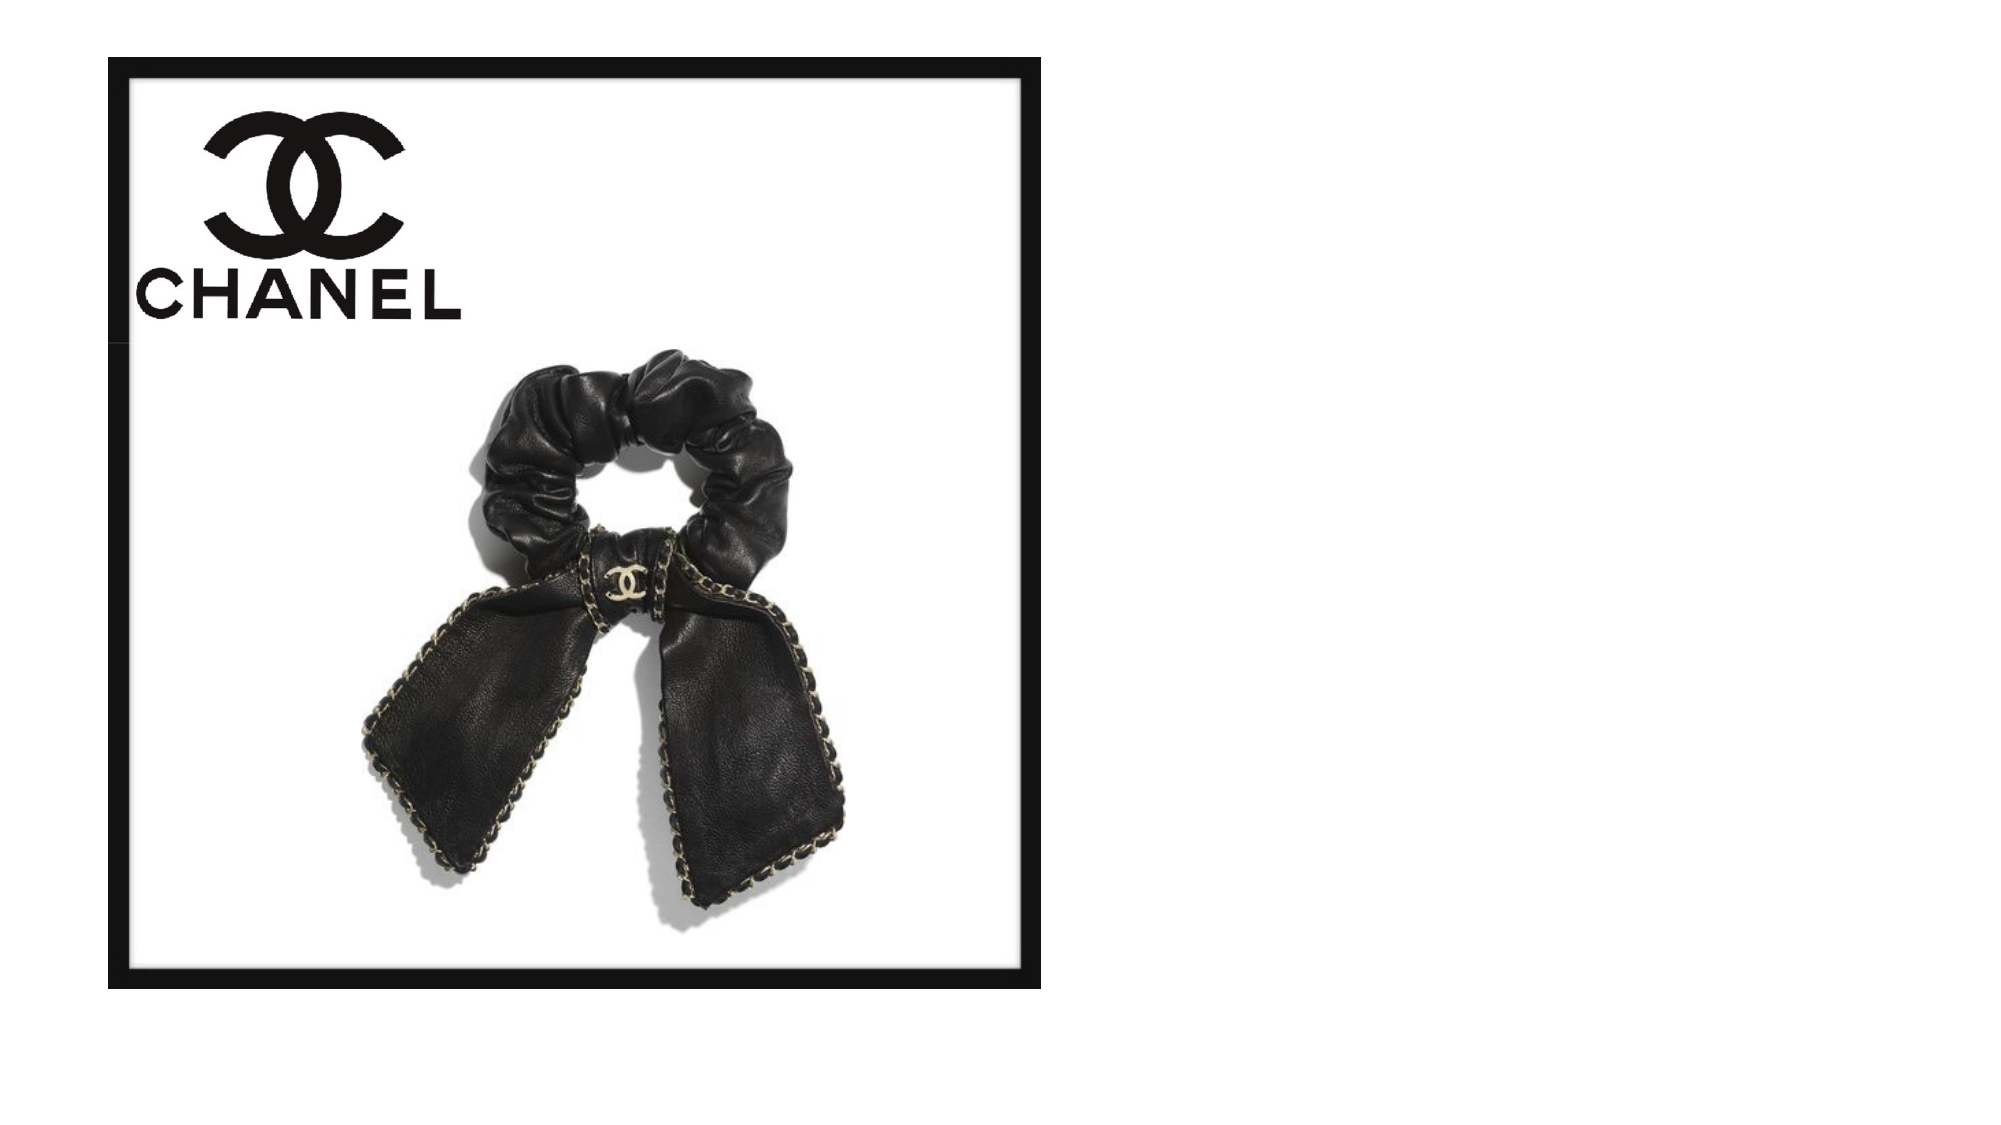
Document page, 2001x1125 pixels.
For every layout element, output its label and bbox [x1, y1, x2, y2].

picture [108, 57, 1041, 989]
